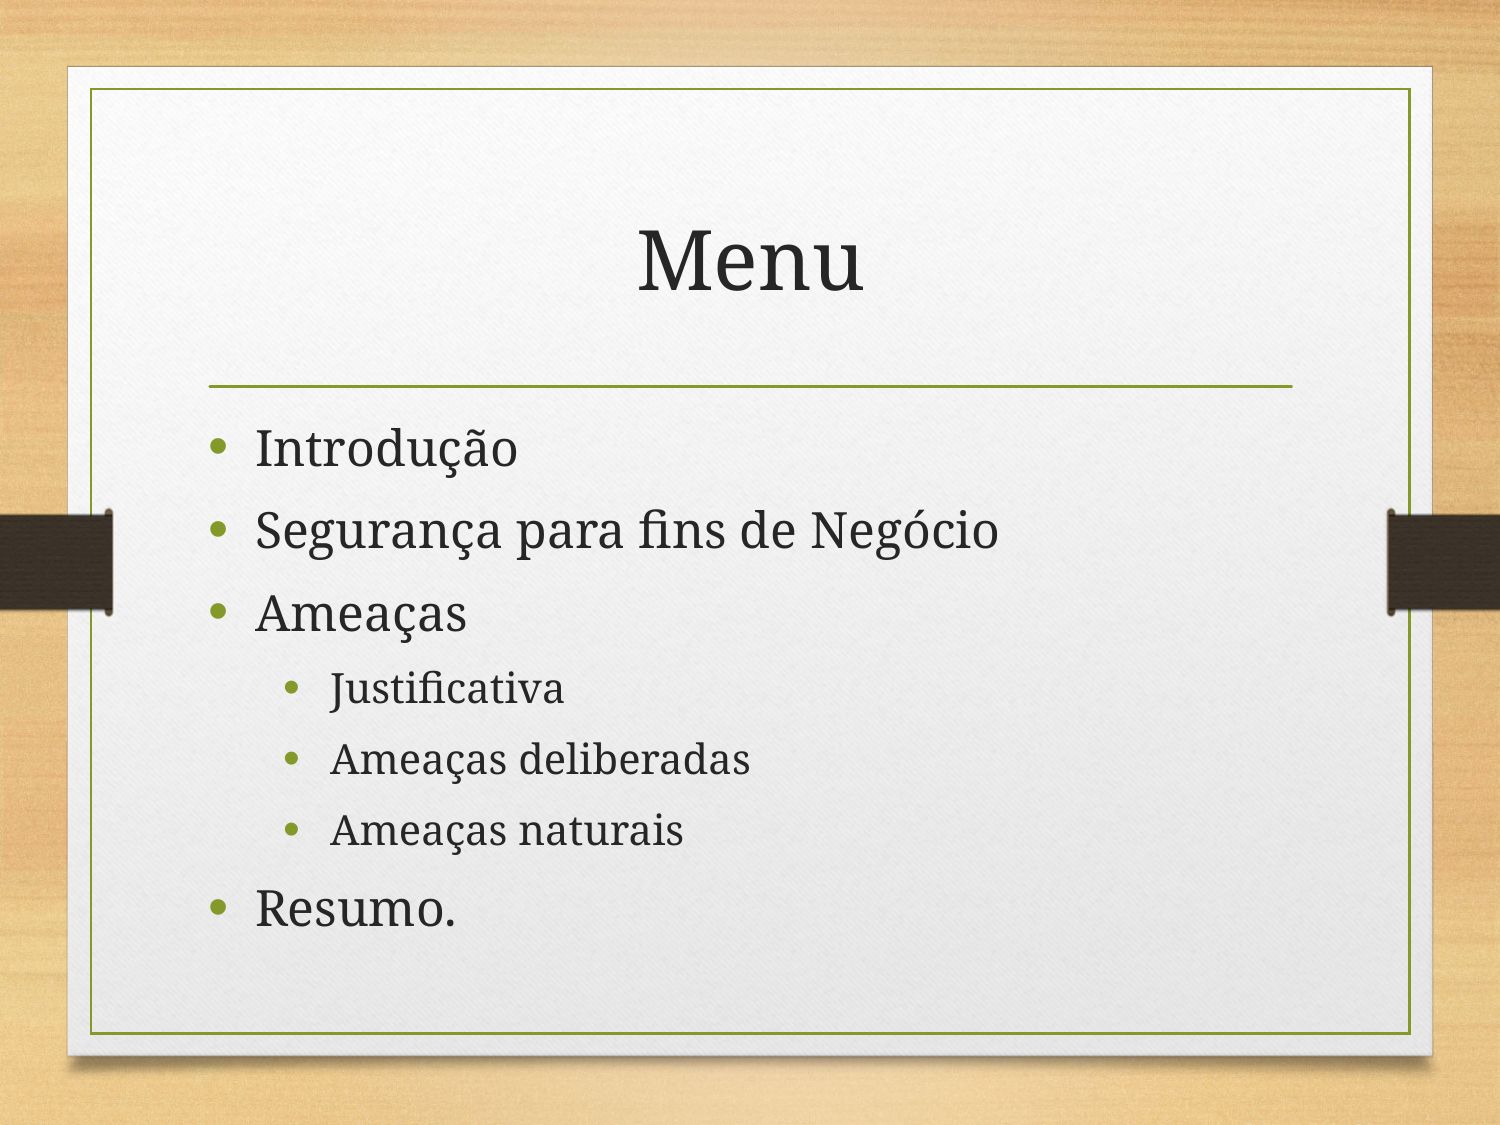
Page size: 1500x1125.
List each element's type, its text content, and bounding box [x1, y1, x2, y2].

list Introdução Segurança para fins de Negócio Ameaças Justificativa Ameaças deliberadas Ameaças naturais Resumo. [193, 408, 1309, 974]
picture [0, 0, 1500, 1125]
title Menu [193, 150, 1309, 365]
